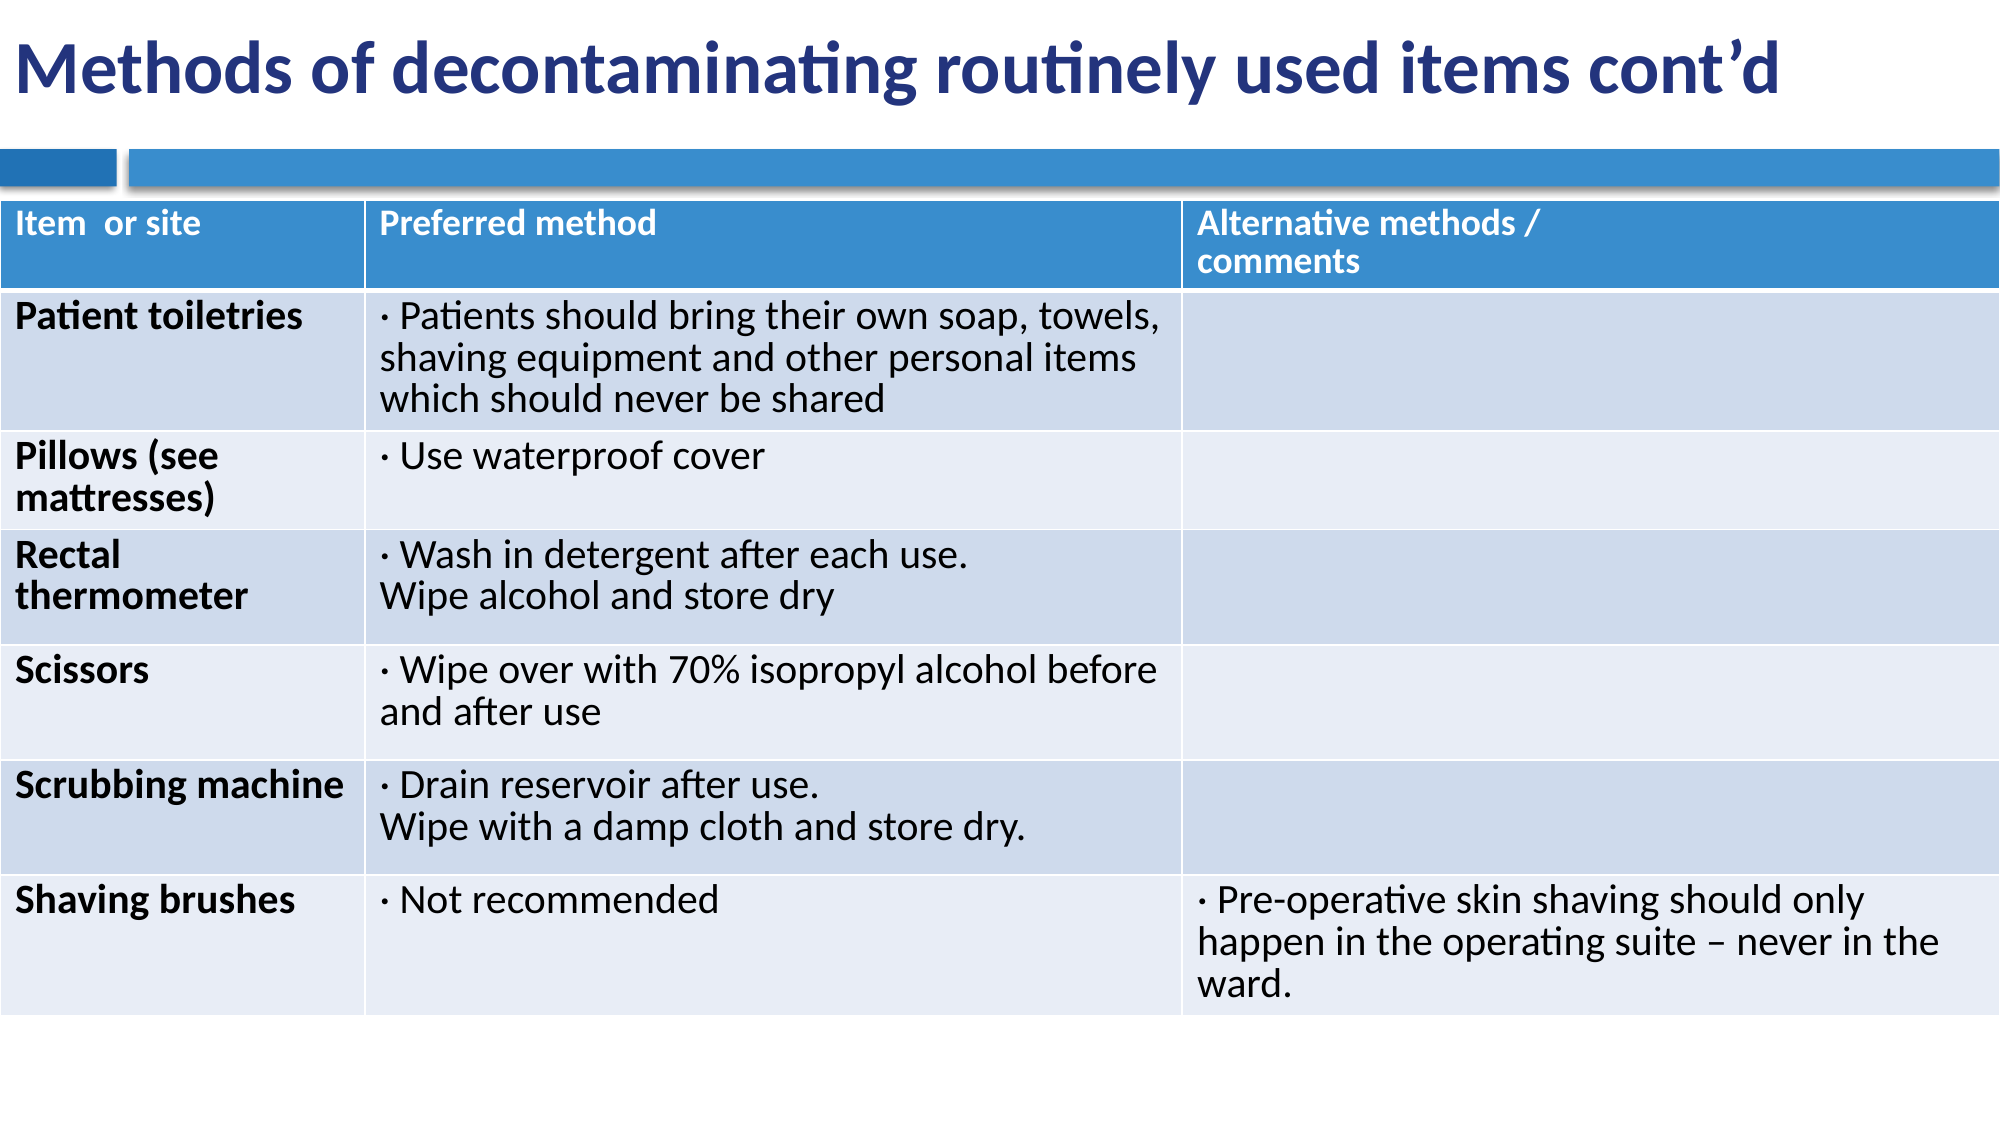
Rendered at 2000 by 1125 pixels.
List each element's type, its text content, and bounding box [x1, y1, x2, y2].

table_header Item or site [1, 201, 364, 288]
table_cell Shaving brushes [1, 876, 364, 1015]
table_cell · Use waterproof cover [366, 432, 1181, 529]
table_cell Pillows (see mattresses) [1, 432, 364, 529]
table_header Preferred method [366, 201, 1181, 288]
table_cell · Not recommended [366, 876, 1181, 1015]
title Methods of decontaminating routinely used items cont’d [0, 14, 2000, 136]
table_cell · Drain reservoir after use. Wipe with a damp cloth and store dry. [366, 761, 1181, 874]
table_cell Rectal thermometer [1, 530, 364, 644]
table_cell [1183, 530, 1999, 644]
table_cell [1183, 761, 1999, 874]
table_cell · Patients should bring their own soap, towels, shaving equipment and other personal items which should never be shared [366, 293, 1181, 430]
table_cell Scrubbing machine [1, 761, 364, 874]
table_cell · Pre-operative skin shaving should only happen in the operating suite – never in the ward. [1183, 876, 1999, 1015]
table_cell [1183, 432, 1999, 529]
table_cell [1183, 646, 1999, 759]
table_cell Patient toiletries [1, 293, 364, 430]
table_cell · Wash in detergent after each use. Wipe alcohol and store dry [366, 530, 1181, 644]
table_cell Scissors [1, 646, 364, 759]
table_cell · Wipe over with 70% isopropyl alcohol before and after use [366, 646, 1181, 759]
table_cell [1183, 293, 1999, 430]
table_header Alternative methods / comments [1183, 201, 1999, 288]
